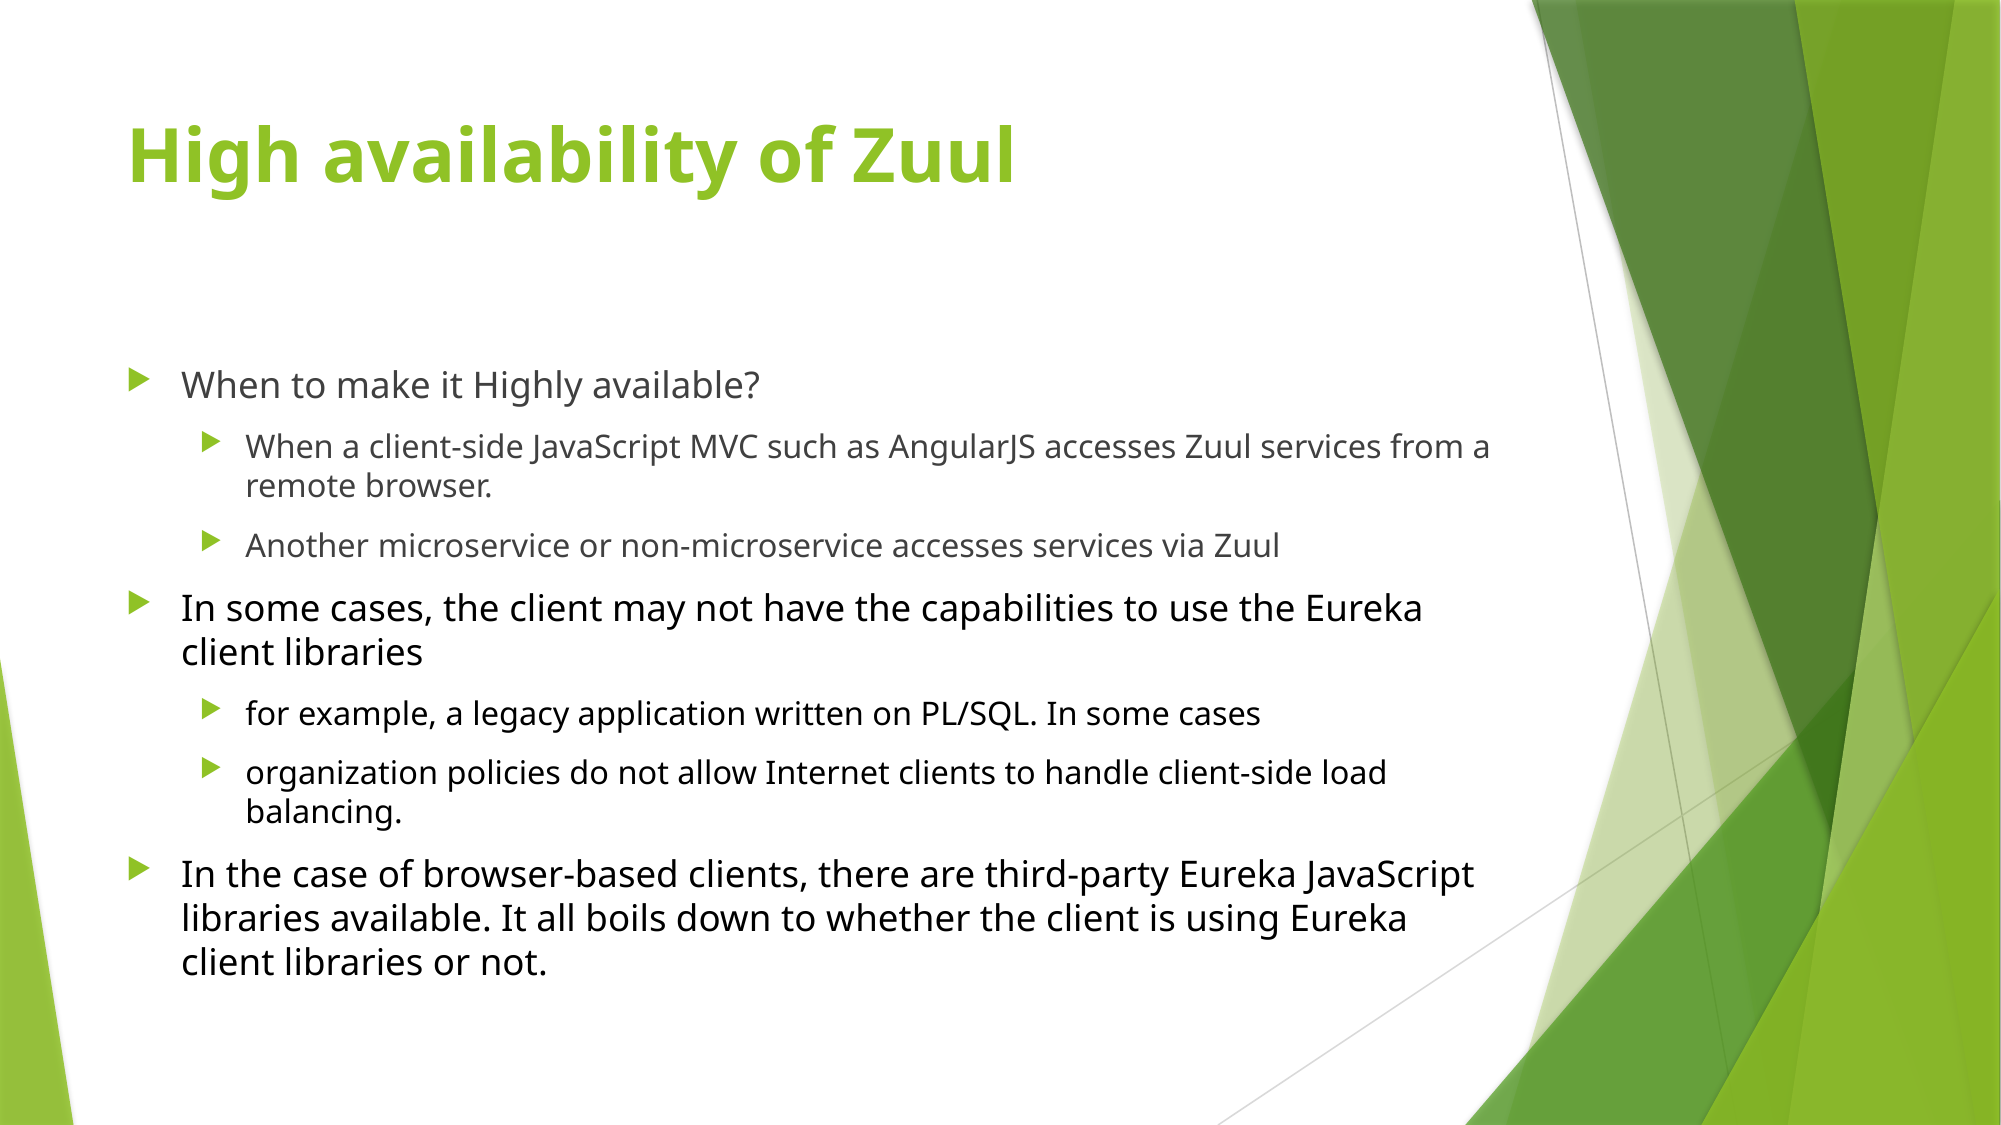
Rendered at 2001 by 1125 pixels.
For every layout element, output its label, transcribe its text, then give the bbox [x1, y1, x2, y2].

title High availability of Zuul [111, 99, 1522, 317]
list When to make it Highly available? When a client-side JavaScript MVC such as AngularJS accesses Zuul services from a remote browser. Another microservice or non-microservice accesses services via Zuul In some cases, the client may not have the capabilities to use the Eureka client libraries for example, a legacy application written on PL/SQL. In some cases organization policies do not allow Internet clients to handle client-side load balancing. In the case of browser-based clients, there are third-party Eureka JavaScript libraries available. It all boils down to whether the client is using Eureka client libraries or not. [111, 354, 1522, 992]
